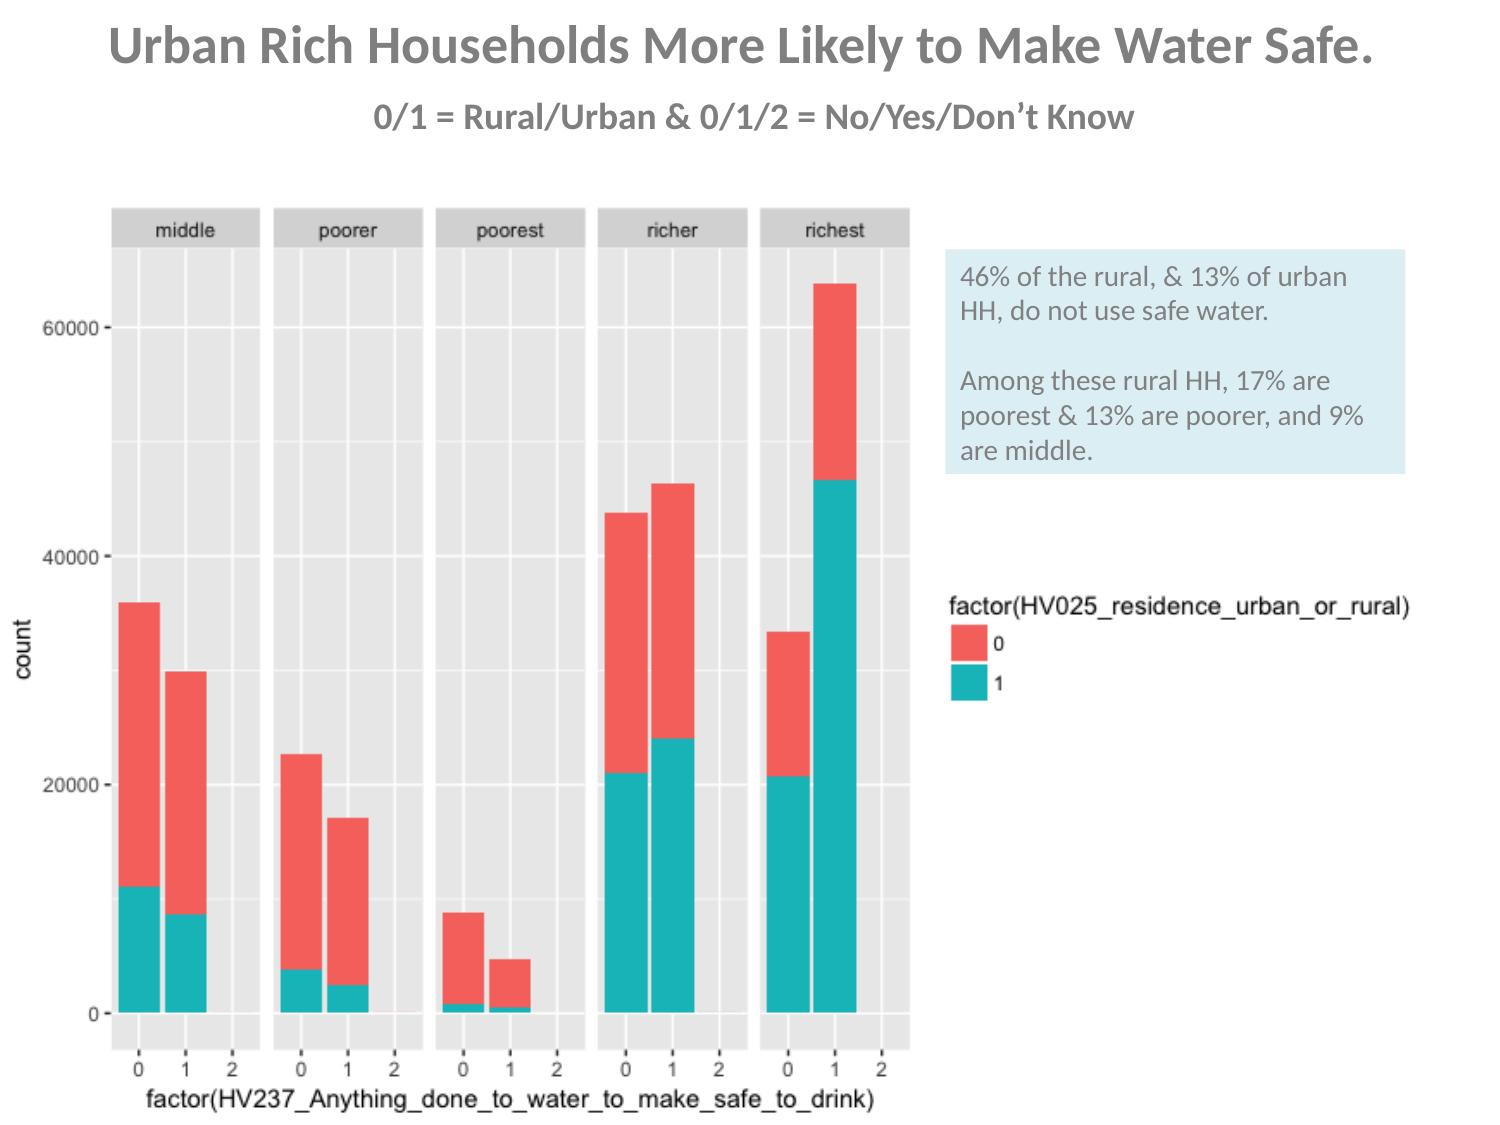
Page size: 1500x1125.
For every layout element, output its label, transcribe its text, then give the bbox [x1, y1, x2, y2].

picture [0, 195, 1436, 1125]
text_box Urban Rich Households More Likely to Make Water Safe. 0/1 = Rural/Urban & 0/1/2 = No/Yes/Don’t Know [35, 2, 1474, 145]
